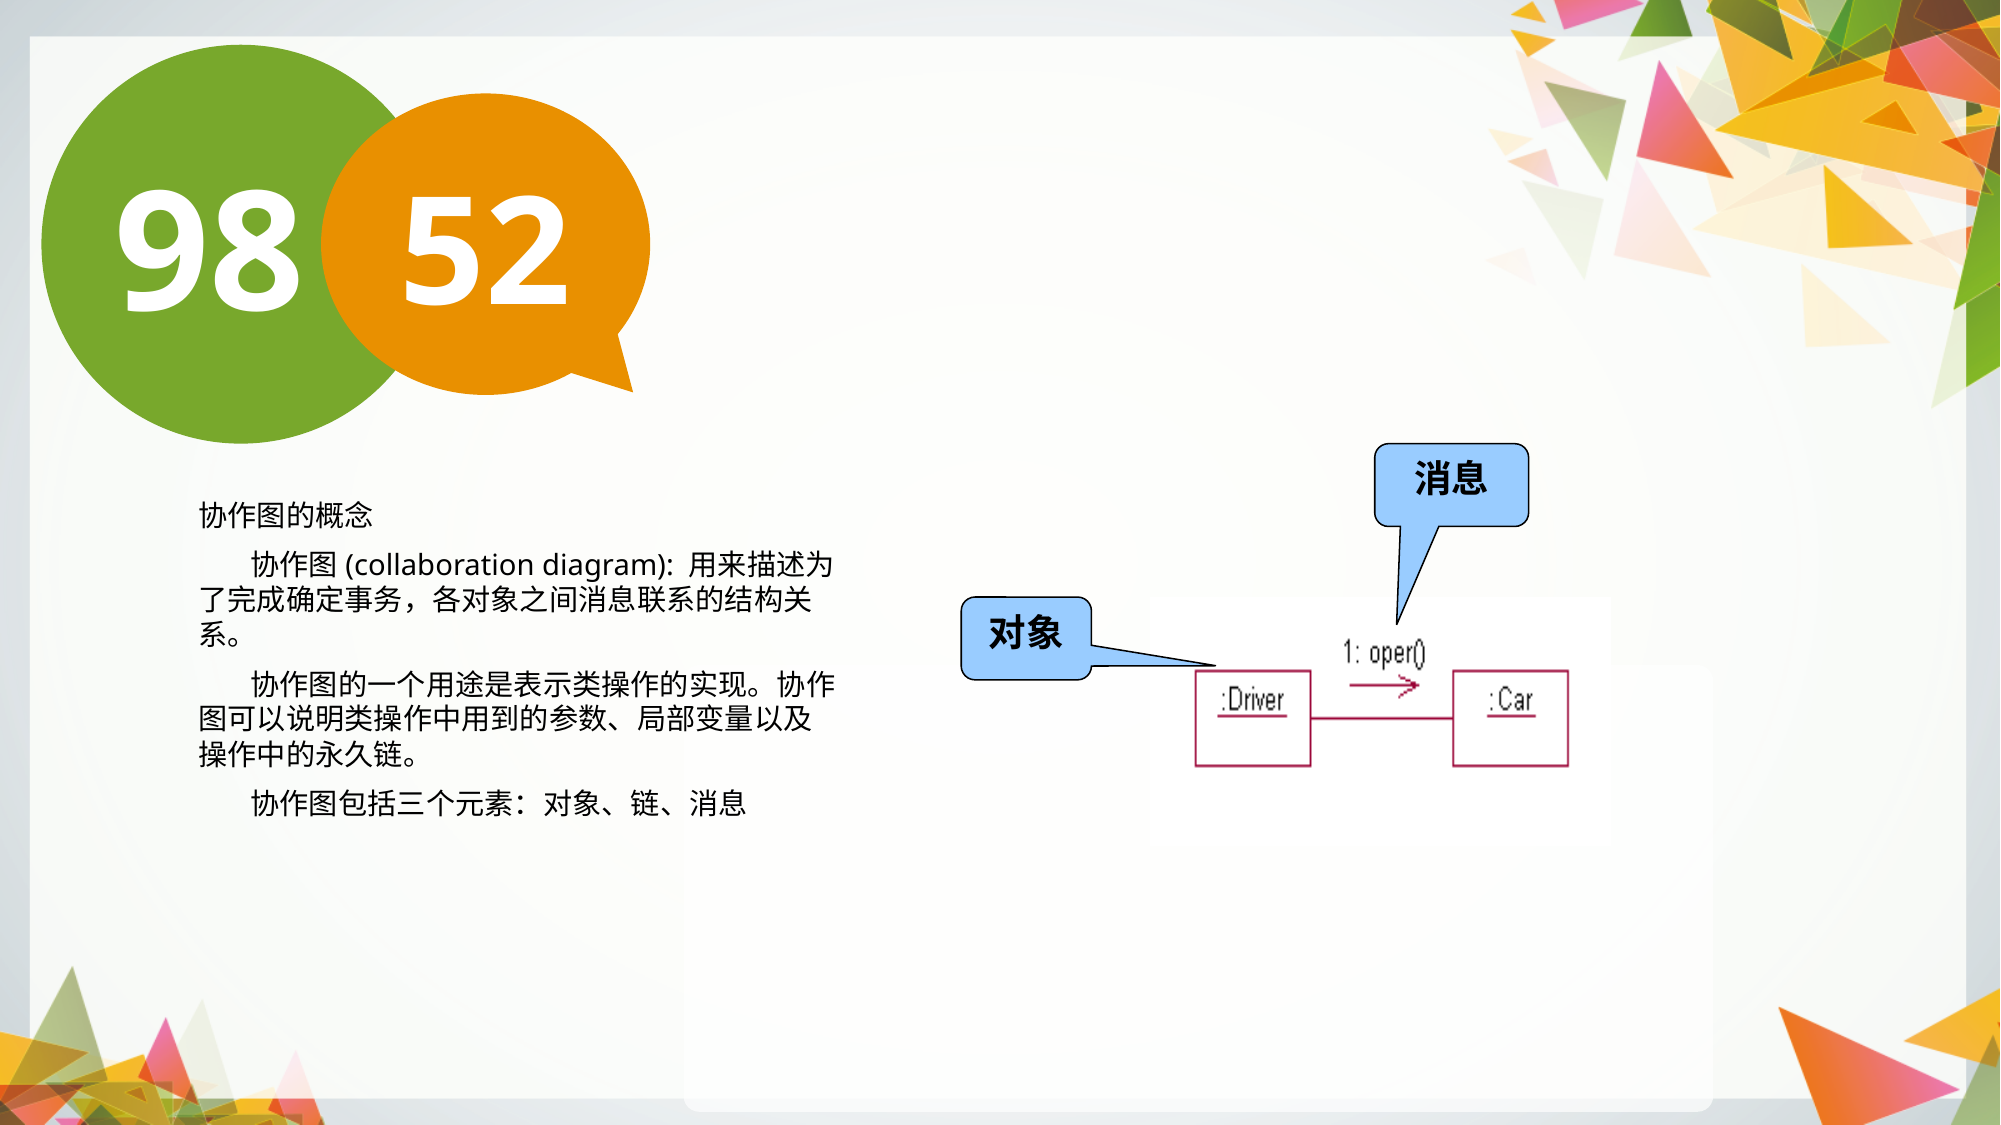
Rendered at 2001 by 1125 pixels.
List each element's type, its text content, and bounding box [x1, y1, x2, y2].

text_box [683, 664, 1714, 1112]
text_box 对象 [961, 596, 1150, 680]
text_box [40, 43, 396, 445]
text_box 消息 [1374, 443, 1529, 597]
text_box 52 [369, 147, 603, 342]
text_box [319, 92, 652, 396]
picture [0, 0, 2000, 1125]
text_box 协作图的概念 协作图(collaboration diagram): 用来描述为了完成确定事务，各对象之间消息联系的结构关系。 协作图的一个用途是表示类操作的实现。协作图可以说明类操作中用到的参数、局部变量以及操作中的永久链。 协作图包括三个元素：对象、链、消息 [183, 489, 854, 828]
text_box 98 [99, 146, 358, 342]
